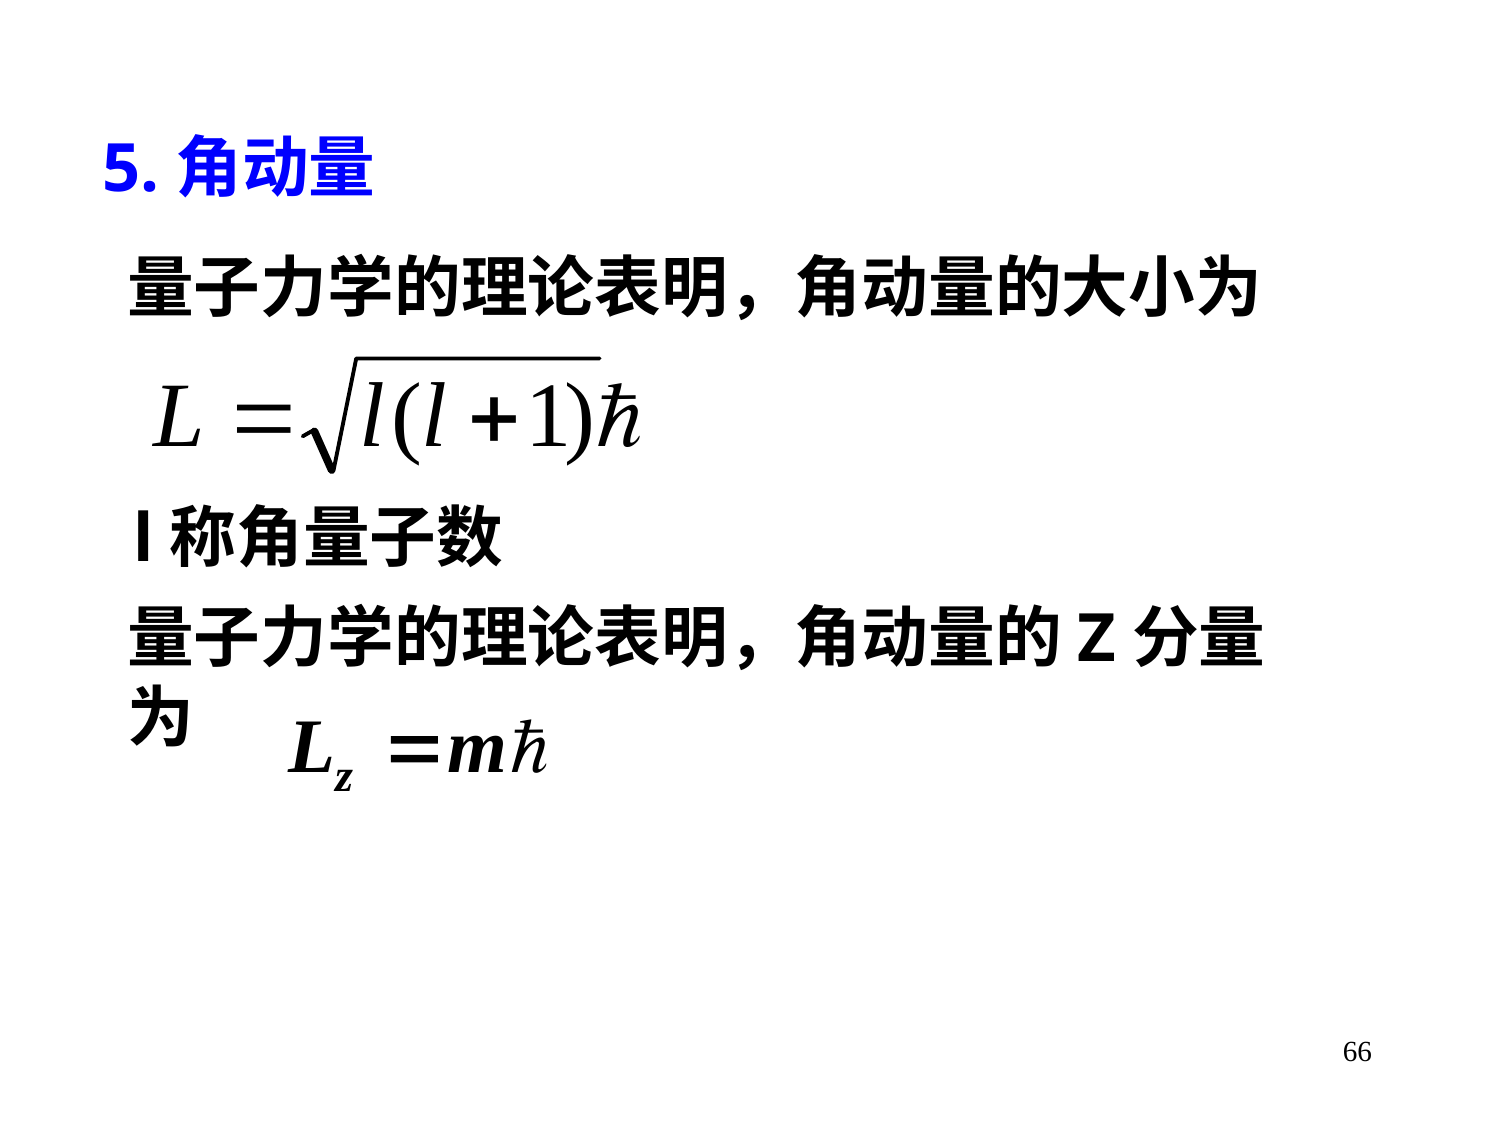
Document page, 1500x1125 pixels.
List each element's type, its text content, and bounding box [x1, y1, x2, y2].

slide_number 66 [1074, 1024, 1388, 1101]
text_box 5.角动量 [87, 117, 404, 213]
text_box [136, 338, 692, 493]
text_box 量子力学的理论表明，角动量的Z分量为 [112, 587, 1332, 763]
text_box 量子力学的理论表明，角动量的大小为 [112, 237, 1332, 333]
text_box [270, 694, 564, 811]
text_box l称角量子数 [118, 487, 541, 583]
